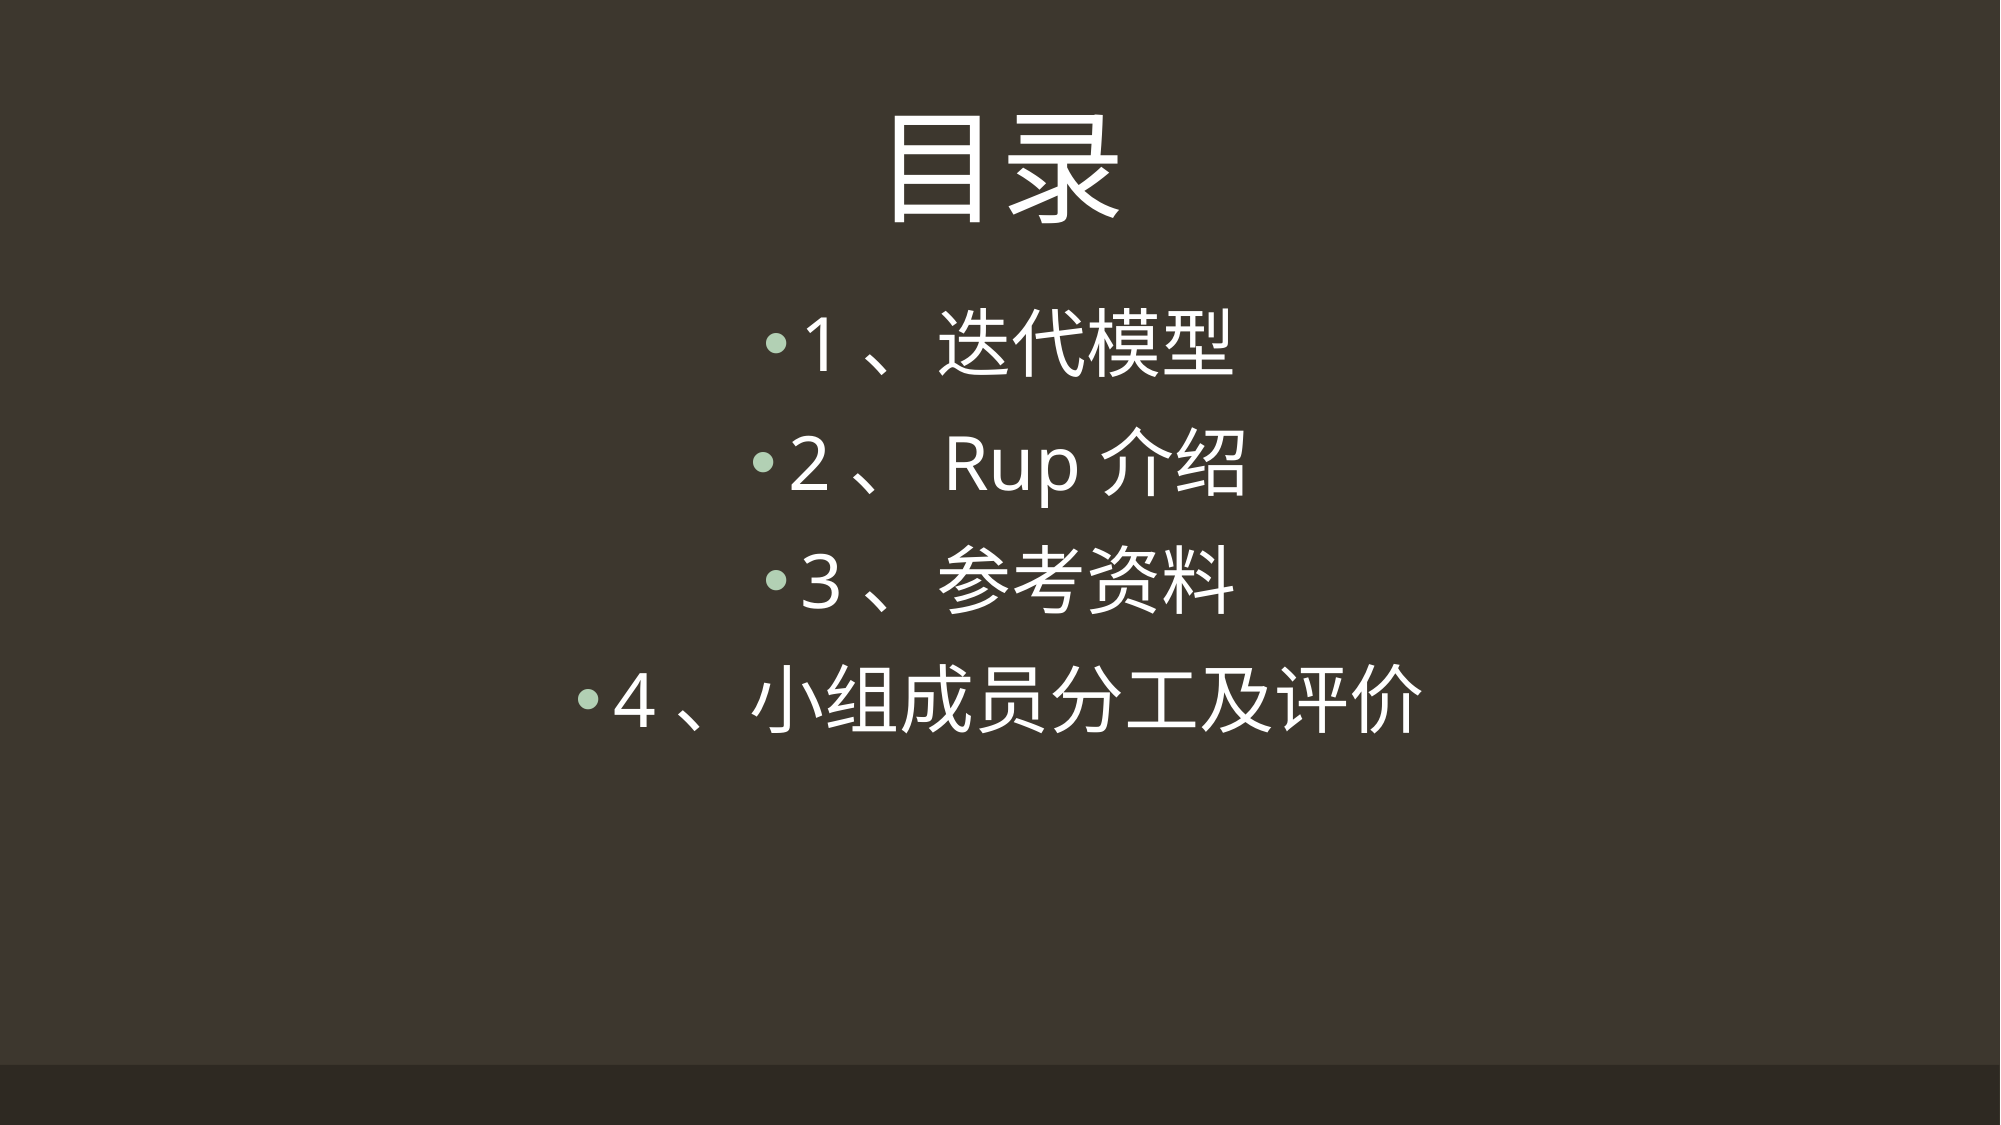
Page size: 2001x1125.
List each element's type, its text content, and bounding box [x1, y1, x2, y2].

title 目录 [137, 59, 1863, 248]
list 1、迭代模型 2、Rup介绍 3、参考资料 4、小组成员分工及评价 [137, 299, 1863, 1014]
